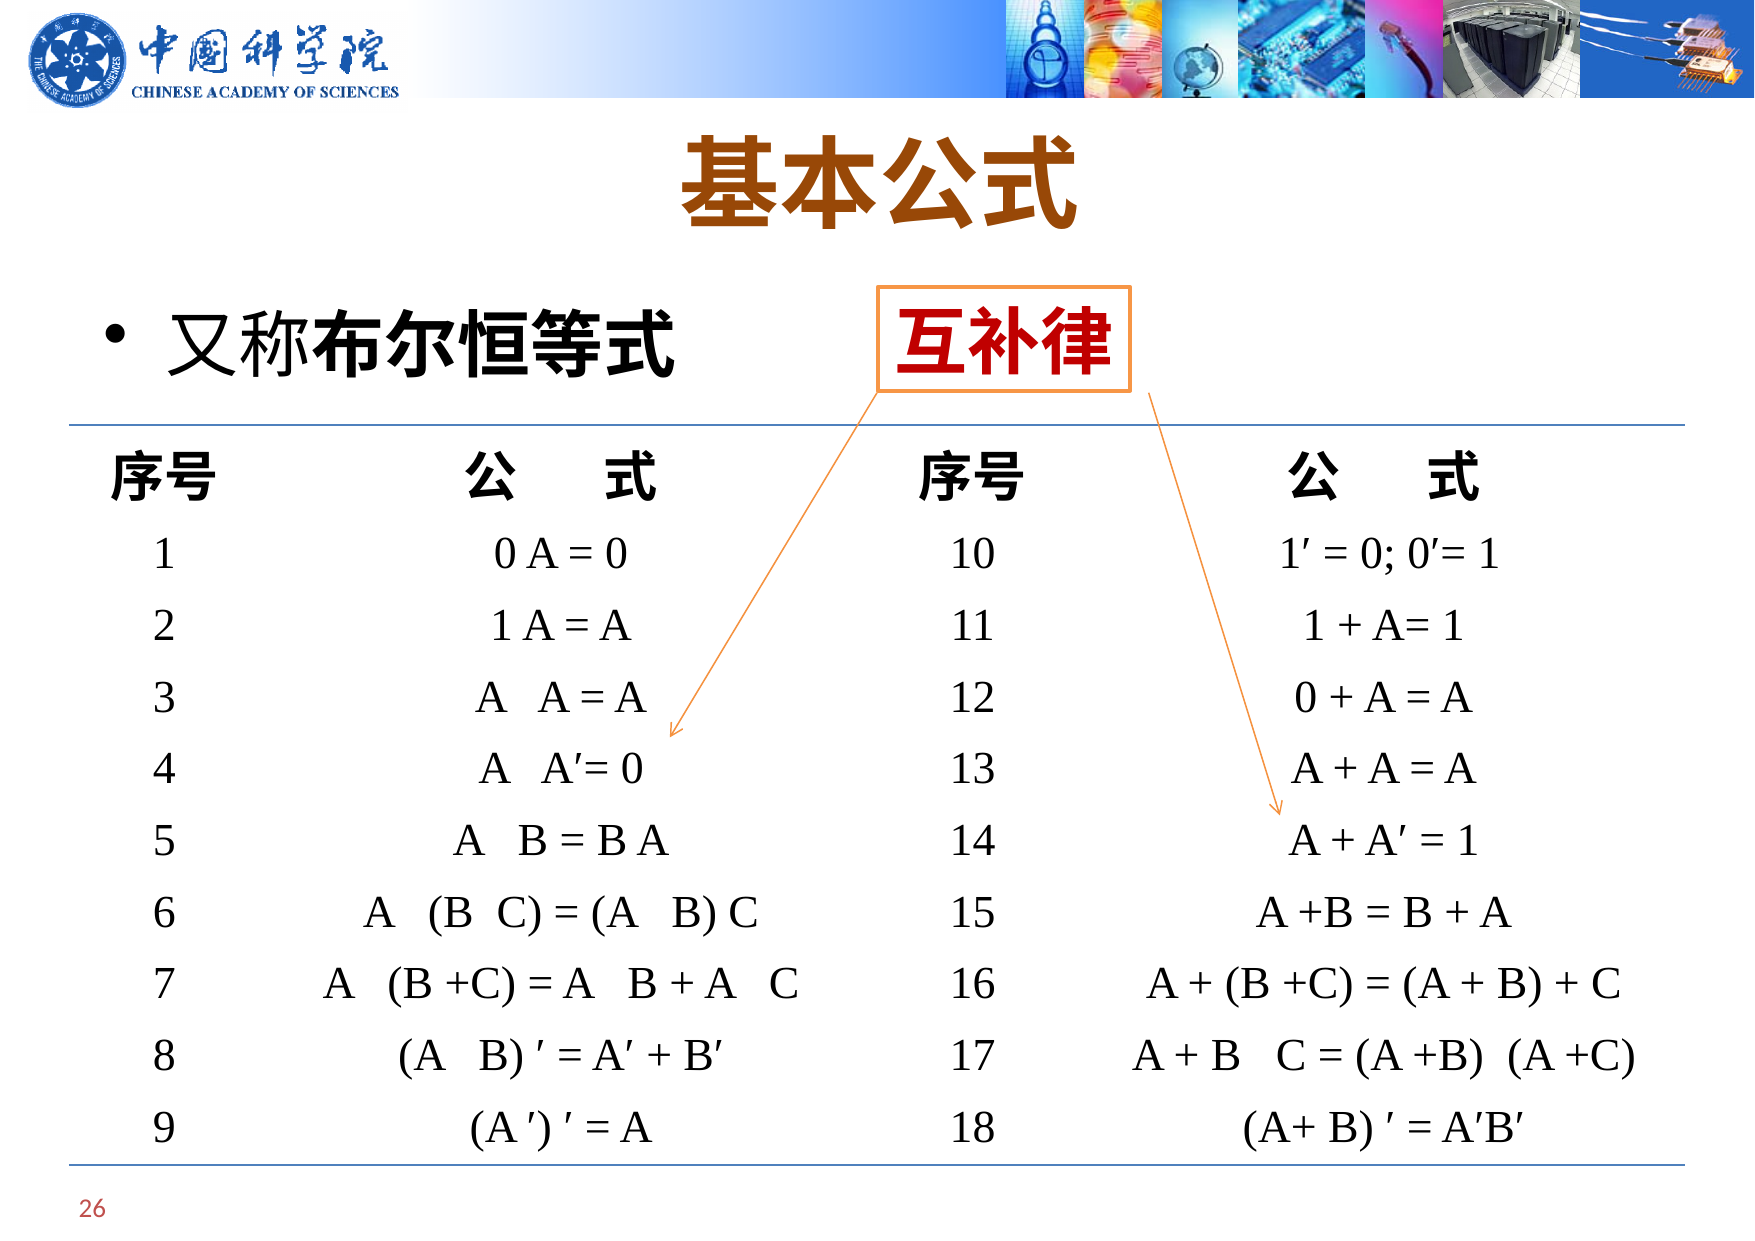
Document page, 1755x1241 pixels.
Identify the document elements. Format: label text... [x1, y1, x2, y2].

text_box 互补律 [876, 285, 1132, 393]
picture [27, 11, 408, 113]
list 又称布尔恒等式 [87, 281, 1667, 424]
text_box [669, 392, 878, 738]
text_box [1148, 392, 1281, 816]
picture [1006, 0, 1755, 98]
list 又称布尔恒等式 [87, 426, 1667, 1108]
title 基本公式 [89, 112, 1669, 256]
